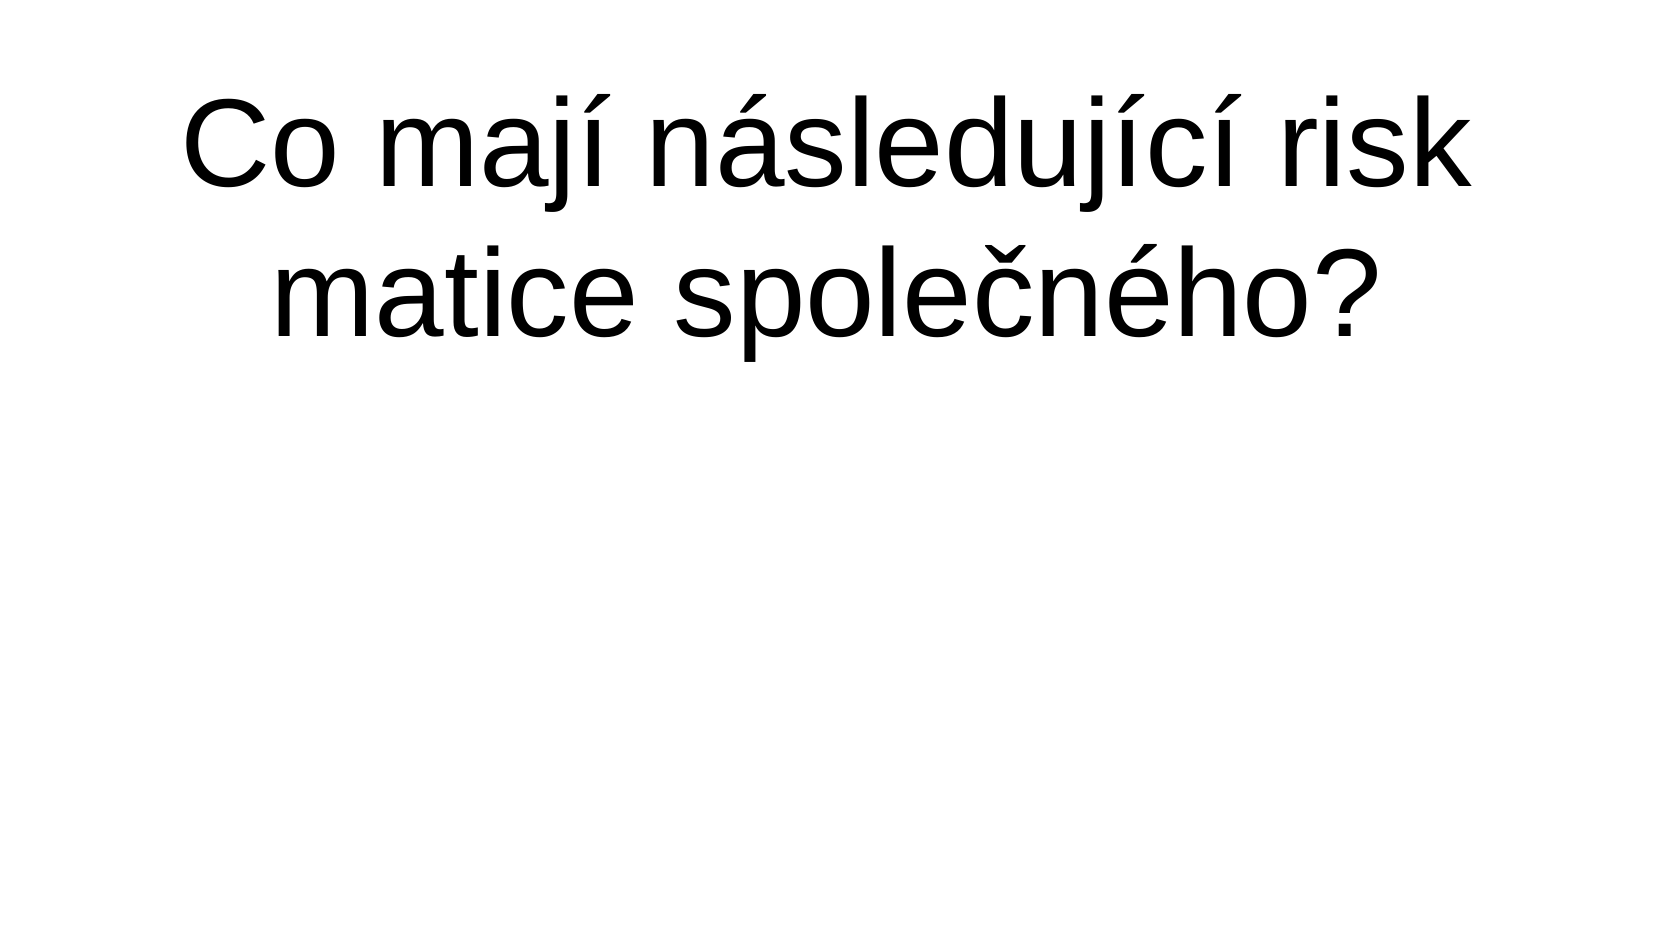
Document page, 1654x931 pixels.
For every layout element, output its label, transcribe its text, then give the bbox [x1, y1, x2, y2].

text_box Co mají následující risk matice společného? [43, 117, 1610, 306]
